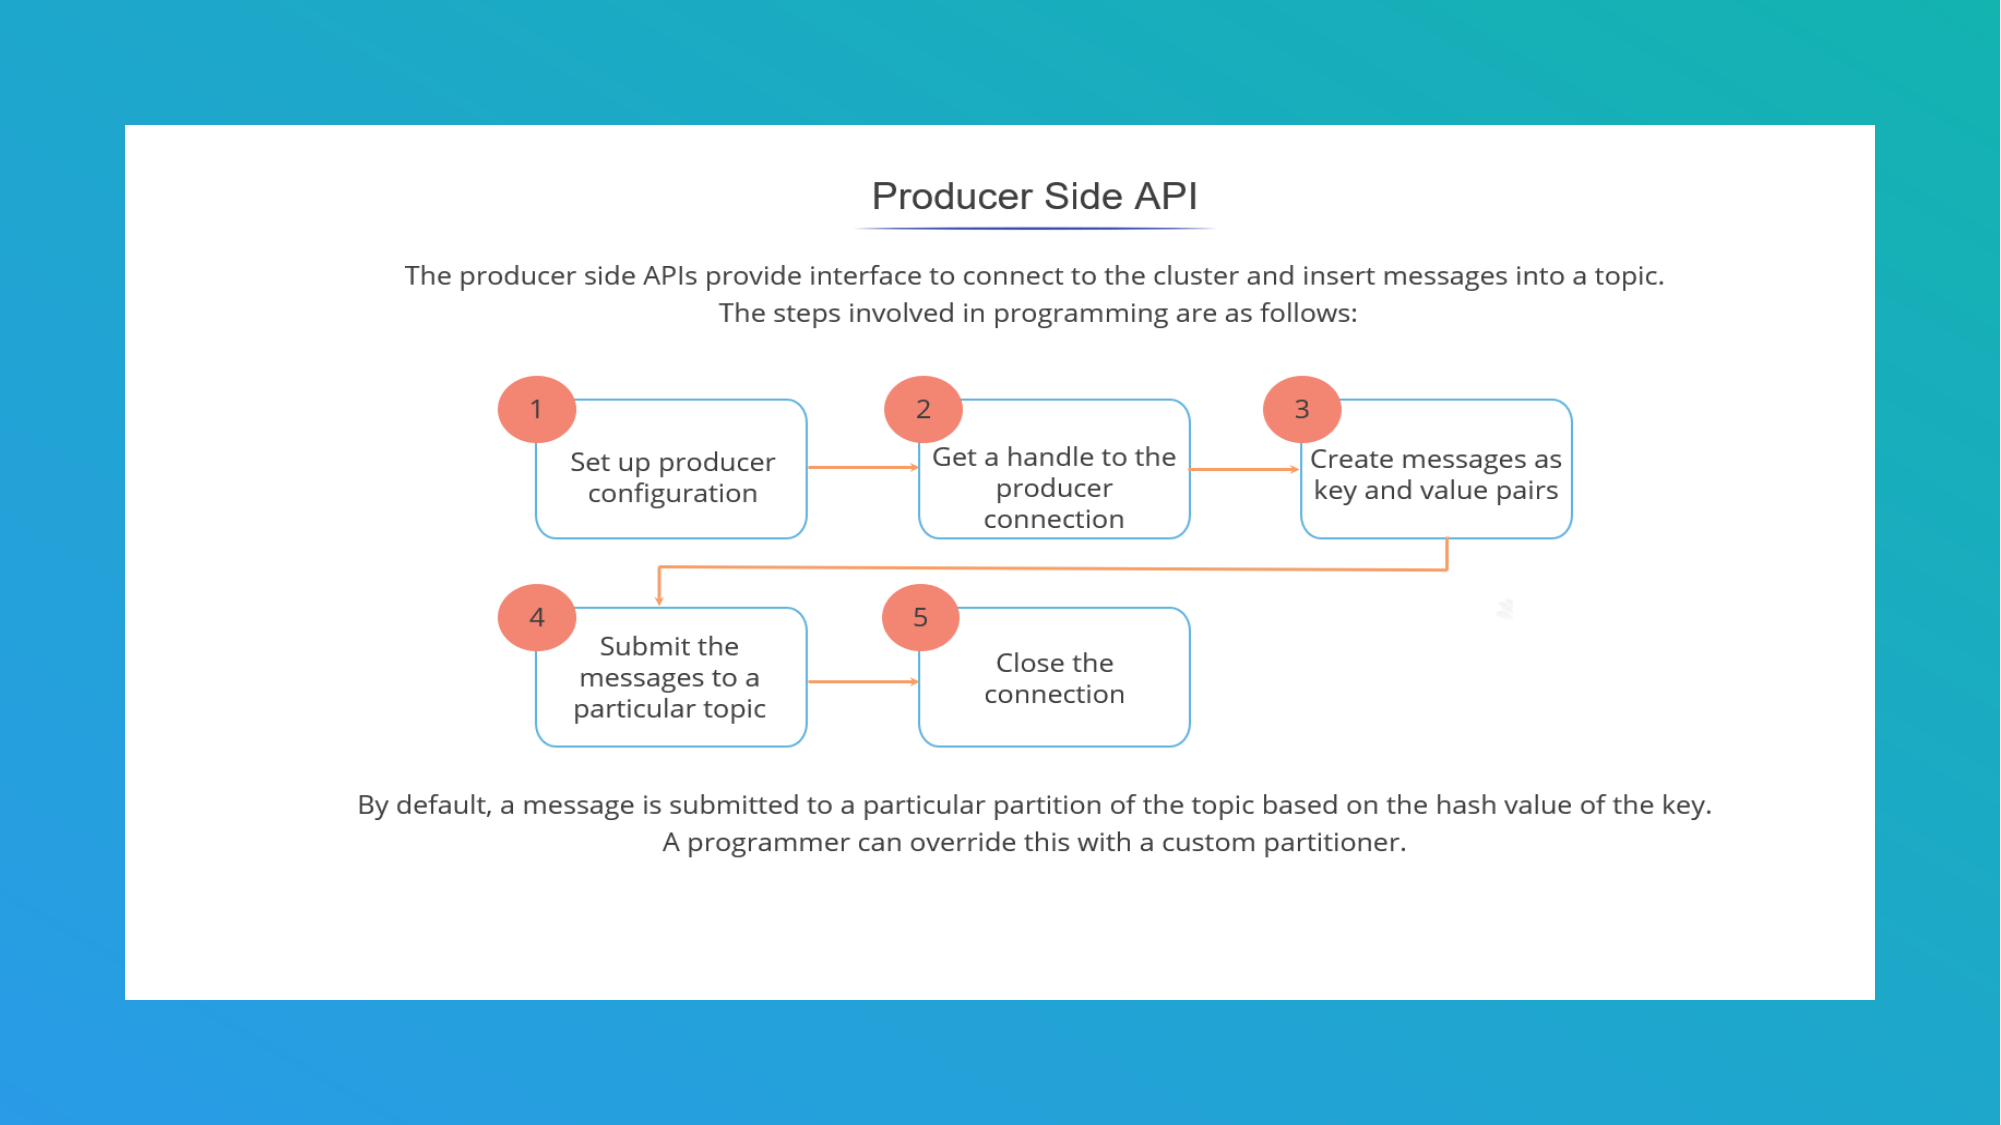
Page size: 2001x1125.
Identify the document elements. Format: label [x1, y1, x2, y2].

text_box [125, 125, 1875, 1000]
picture [286, 178, 1774, 877]
text_box [0, 0, 2000, 1125]
